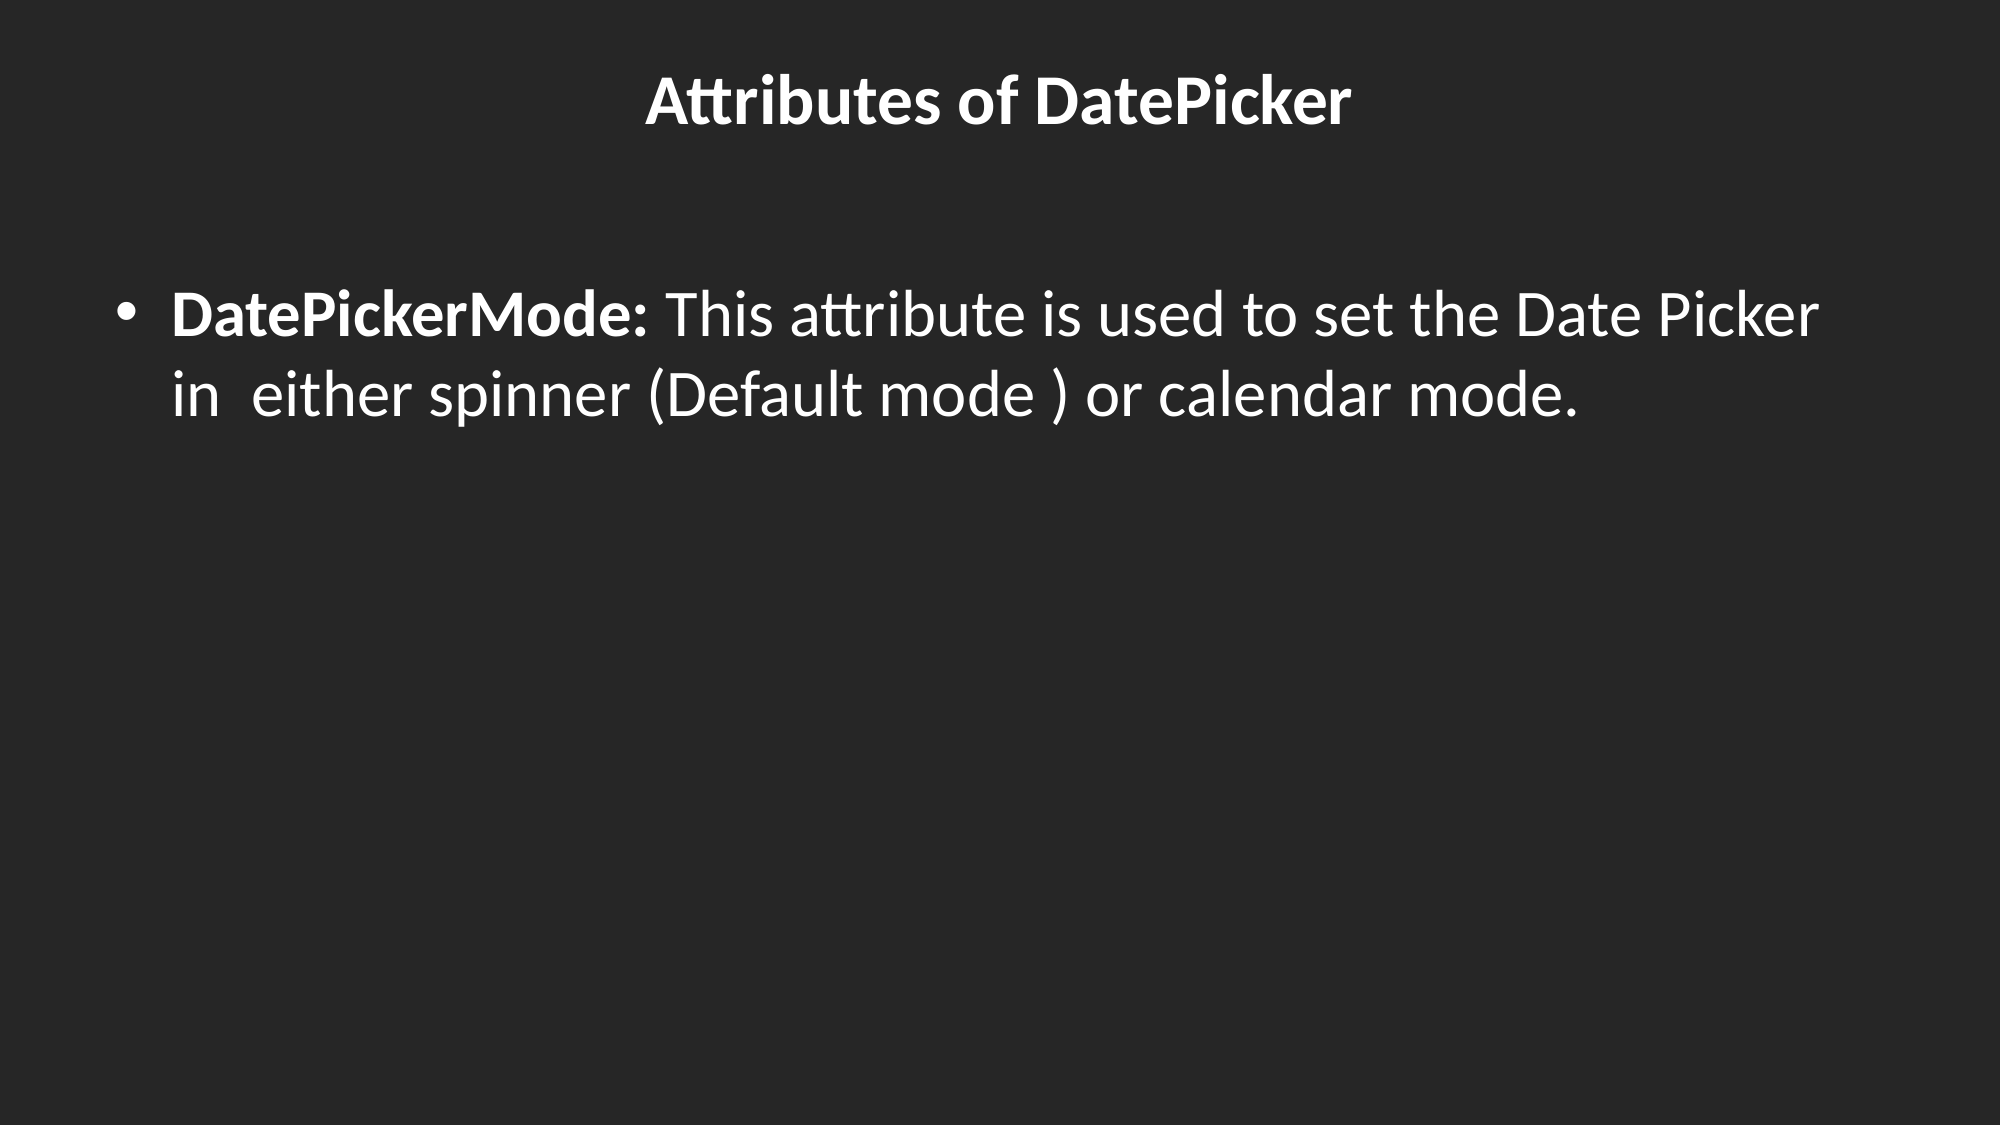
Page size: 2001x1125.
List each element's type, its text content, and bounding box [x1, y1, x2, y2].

title Attributes of DatePicker [99, 45, 1900, 233]
list DatePickerMode: This attribute is used to set the Date Picker in either spinner (Default mode ) or calendar mode. [99, 262, 1900, 1005]
